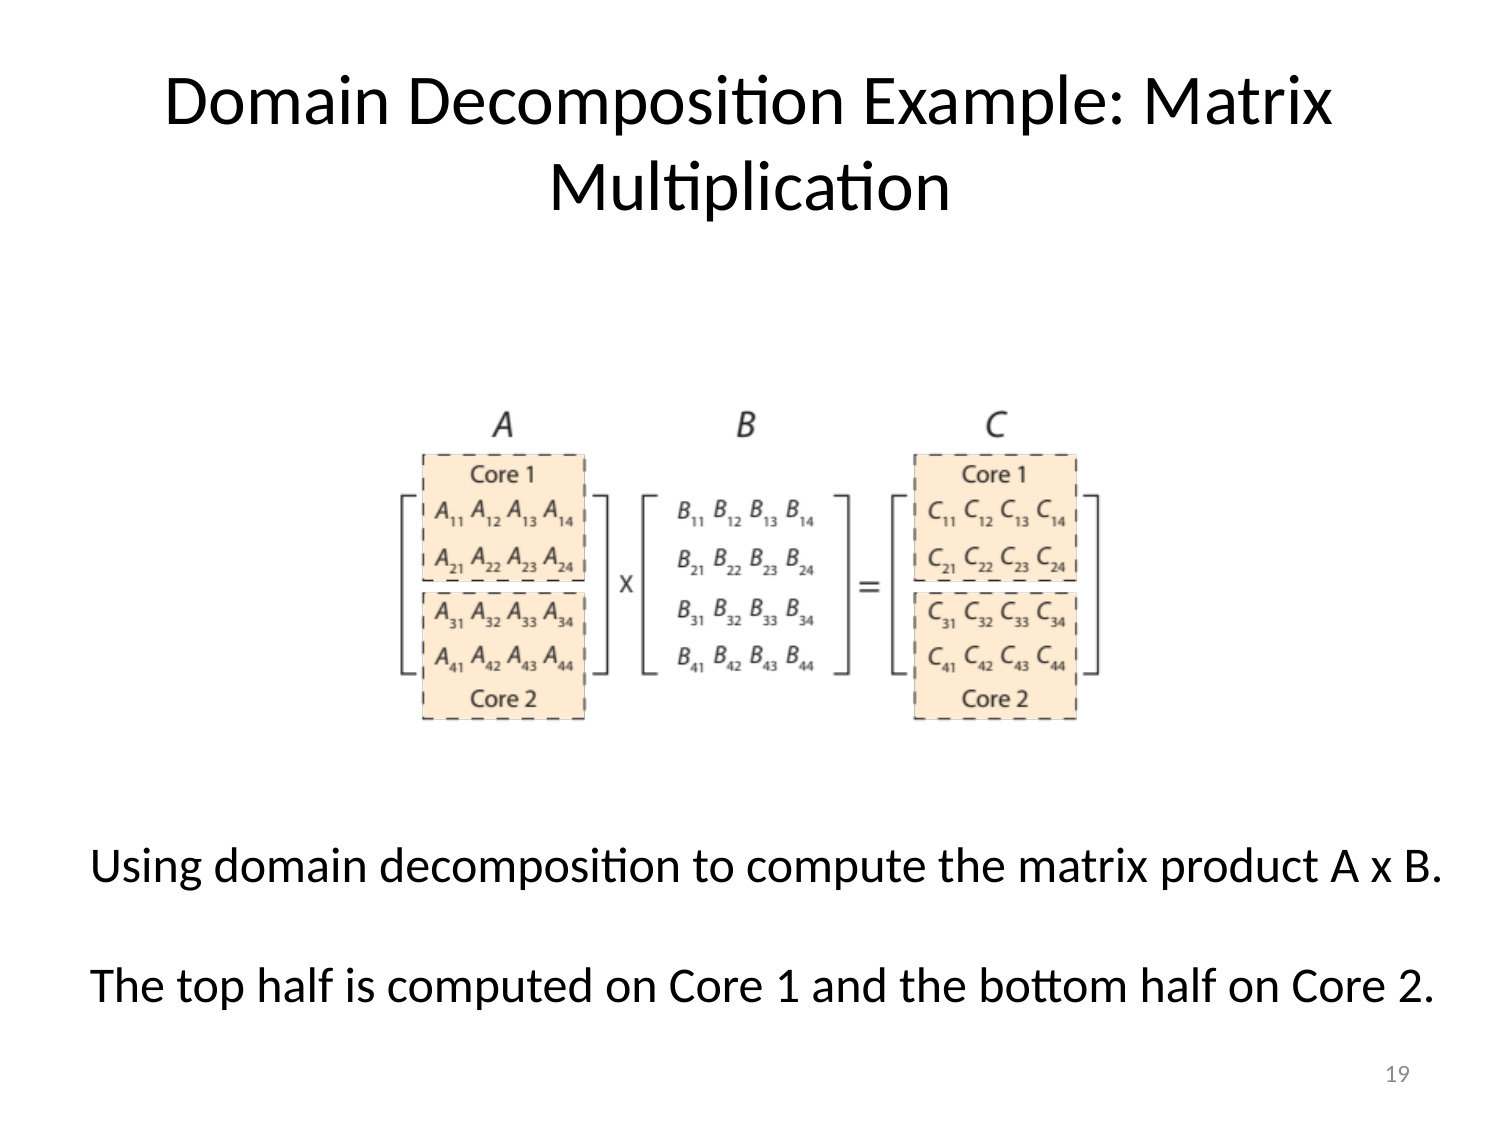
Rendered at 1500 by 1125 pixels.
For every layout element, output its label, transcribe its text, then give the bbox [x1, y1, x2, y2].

title Domain Decomposition Example: Matrix Multiplication [75, 45, 1425, 233]
text_box Using domain decomposition to compute the matrix product A x B. The top half is computed on Core 1 and the bottom half on Core 2. [75, 824, 1474, 1020]
picture [393, 387, 1107, 736]
slide_number 19 [1074, 1042, 1425, 1103]
